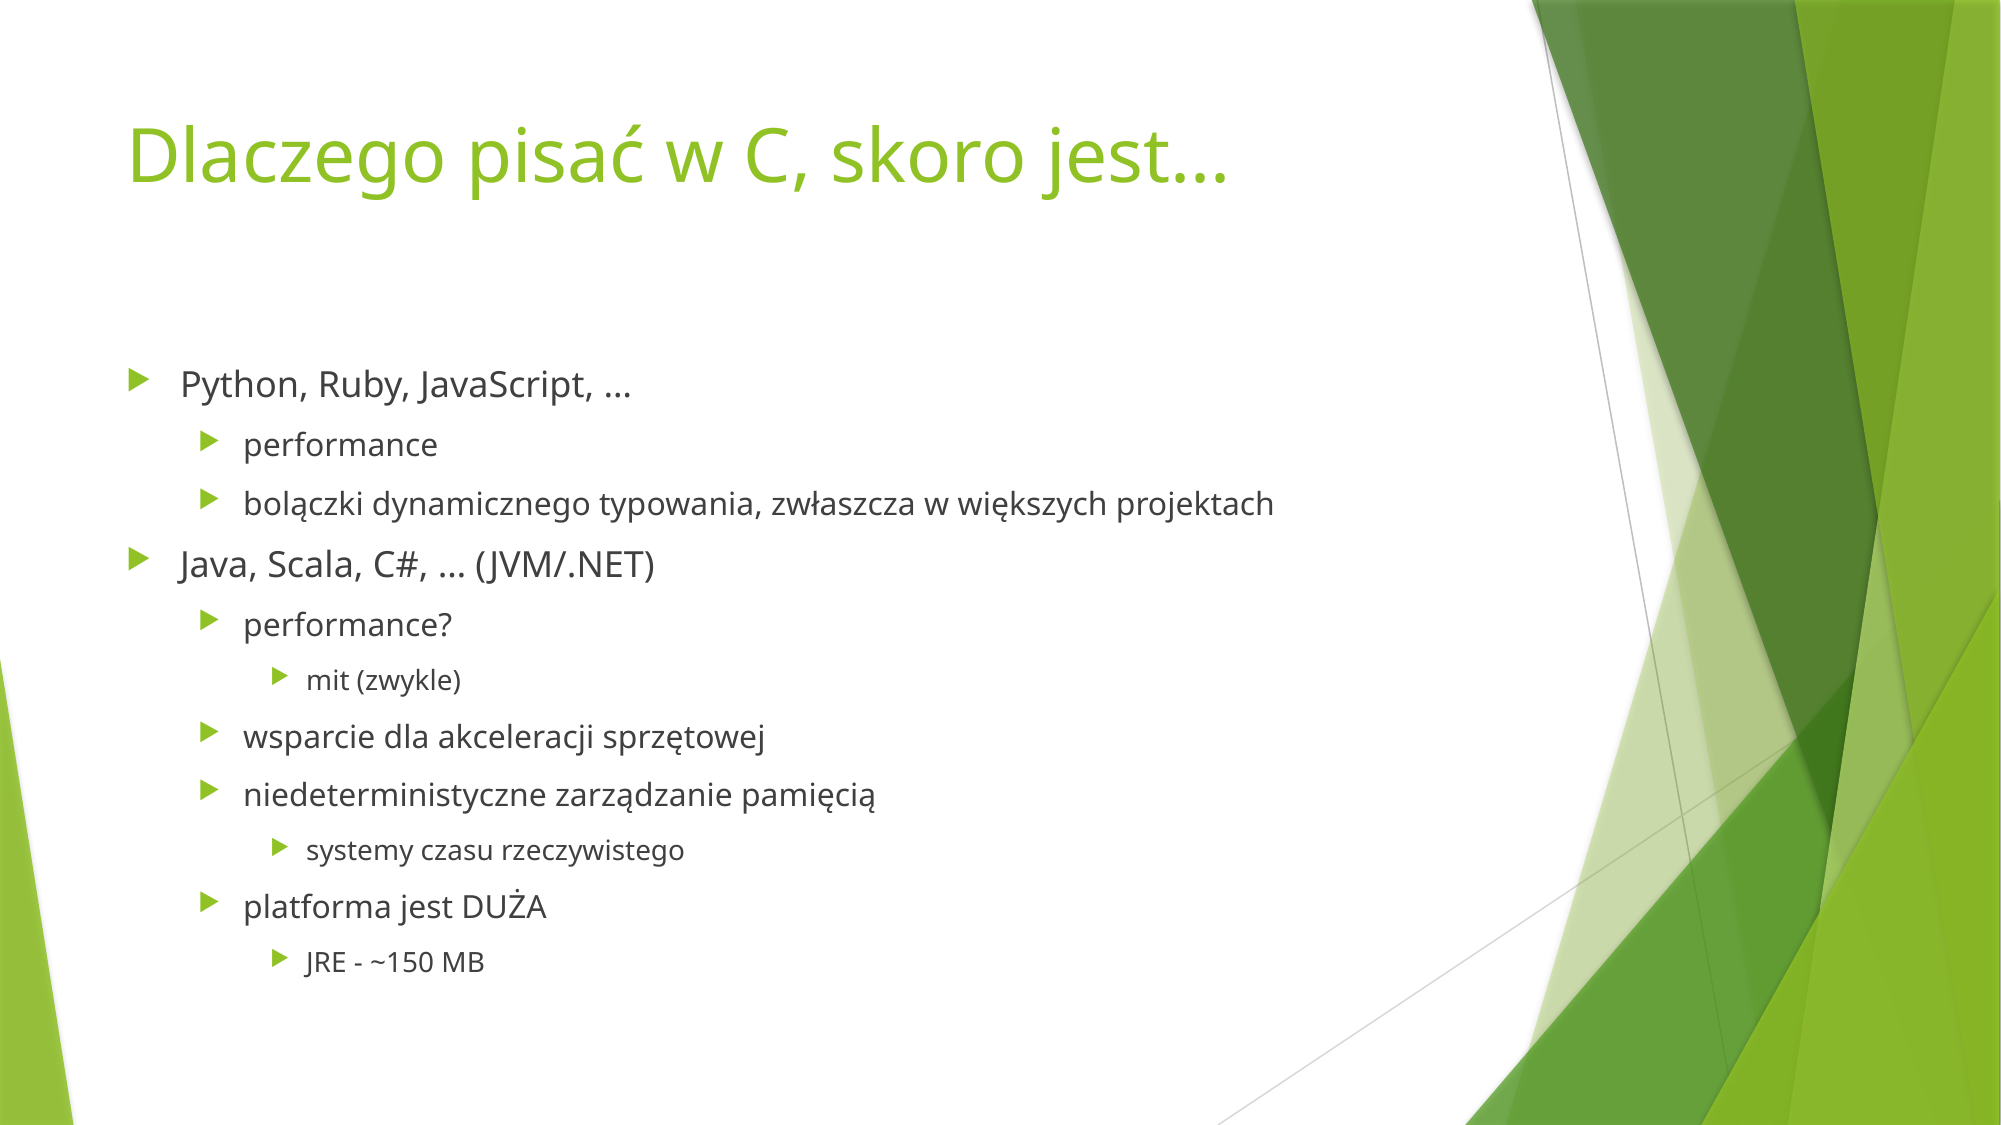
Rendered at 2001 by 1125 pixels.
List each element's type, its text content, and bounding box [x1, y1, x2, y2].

title Dlaczego pisać w C, skoro jest... [111, 99, 1522, 317]
list Python, Ruby, JavaScript, … performance bolączki dynamicznego typowania, zwłaszcza w większych projektach Java, Scala, C#, … (JVM/.NET) performance? mit (zwykle) wsparcie dla akceleracji sprzętowej niedeterministyczne zarządzanie pamięcią systemy czasu rzeczywistego platforma jest DUŻA JRE - ~150 MB [111, 354, 1522, 992]
